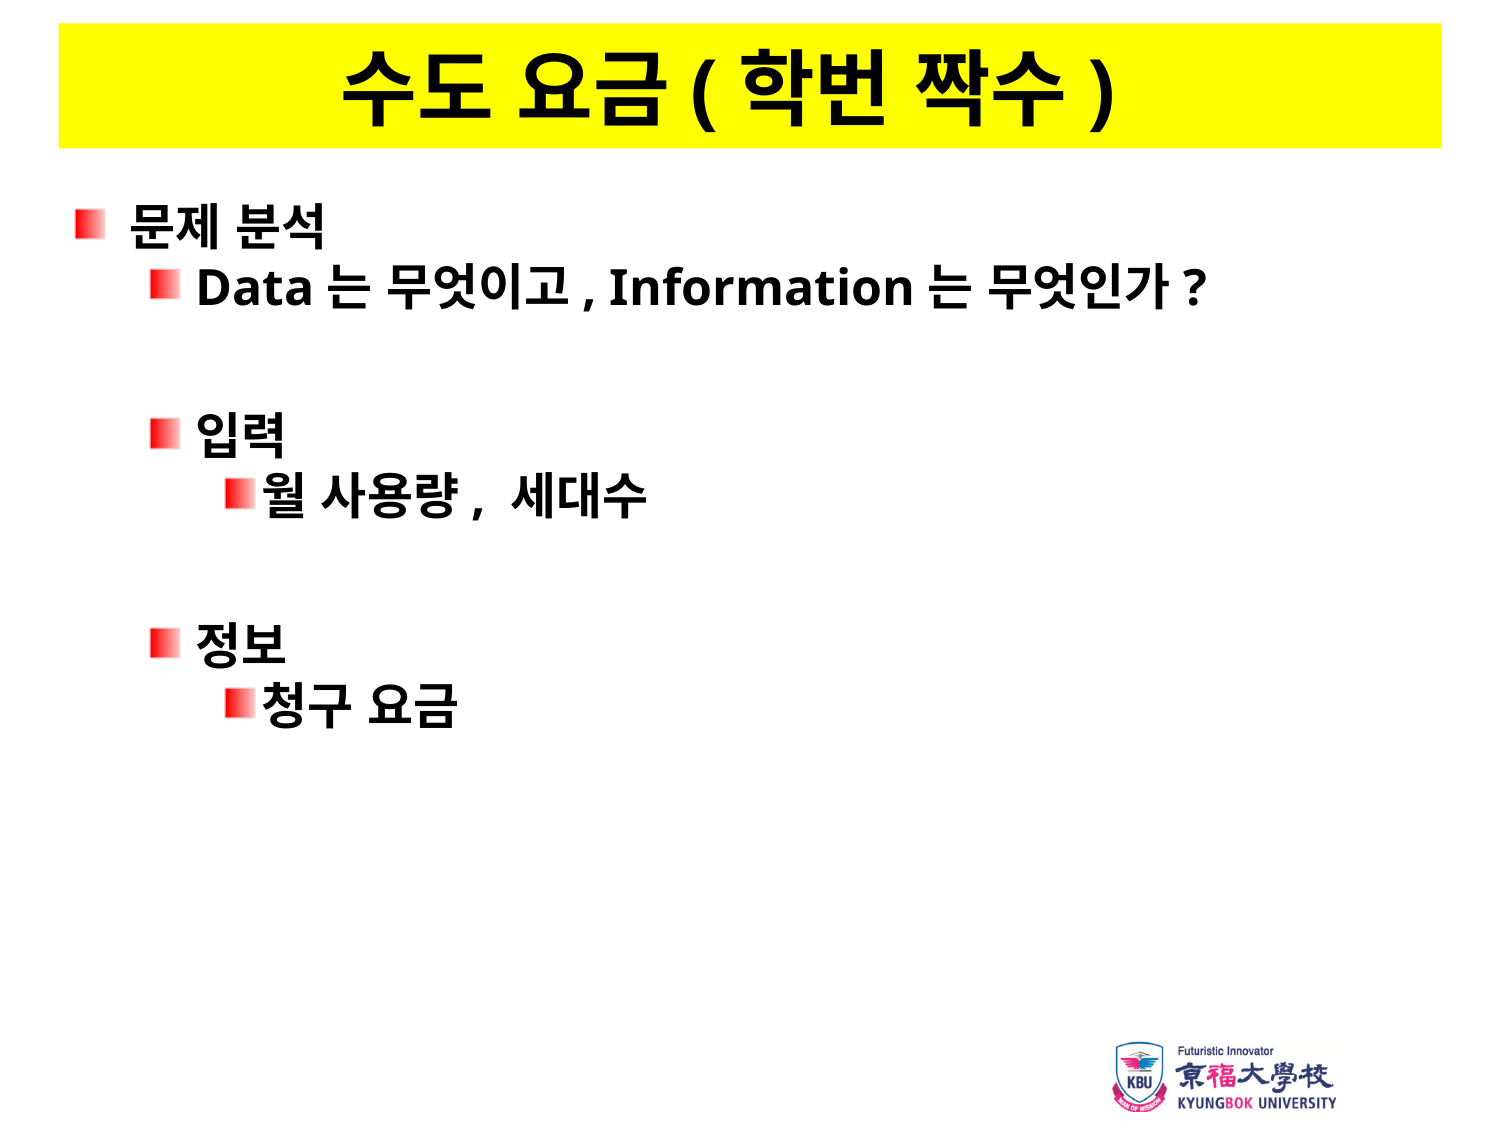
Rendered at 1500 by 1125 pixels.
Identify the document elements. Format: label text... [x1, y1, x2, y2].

list 문제 분석 Data는 무엇이고, Information는 무엇인가? 입력 월 사용량, 세대수 정보 청구 요금 세금은 1의 자리는 절사한다 납부금액은 세금과 사용금액을 합한 금액이다. 납부금액도 1의 자리에서 절사한다 [58, 187, 1442, 1008]
picture [148, 416, 184, 453]
picture [223, 686, 259, 722]
picture [73, 207, 109, 243]
picture [1099, 1037, 1336, 1112]
picture [148, 267, 184, 303]
title 수도 요금(학번 짝수) [58, 23, 1442, 149]
picture [148, 626, 184, 662]
picture [223, 476, 259, 513]
